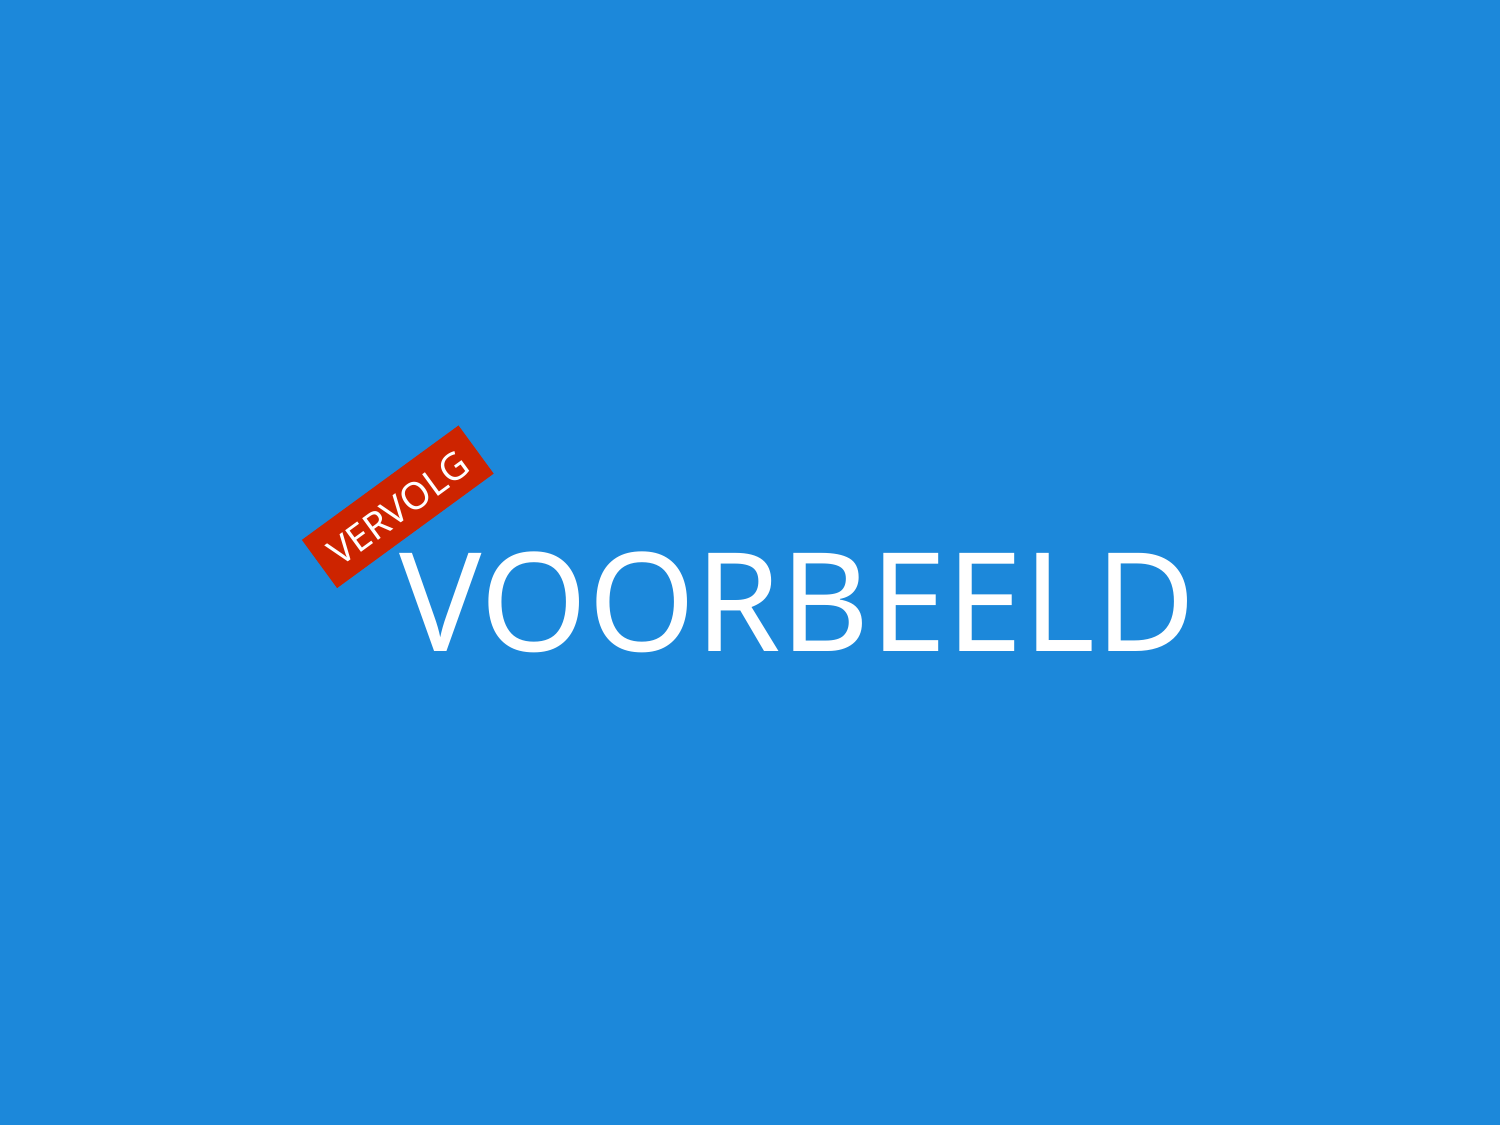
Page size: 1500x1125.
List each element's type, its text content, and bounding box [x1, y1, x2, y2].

text_box VERVOLG [301, 425, 494, 589]
text_box VOORBEELD [384, 507, 1211, 687]
